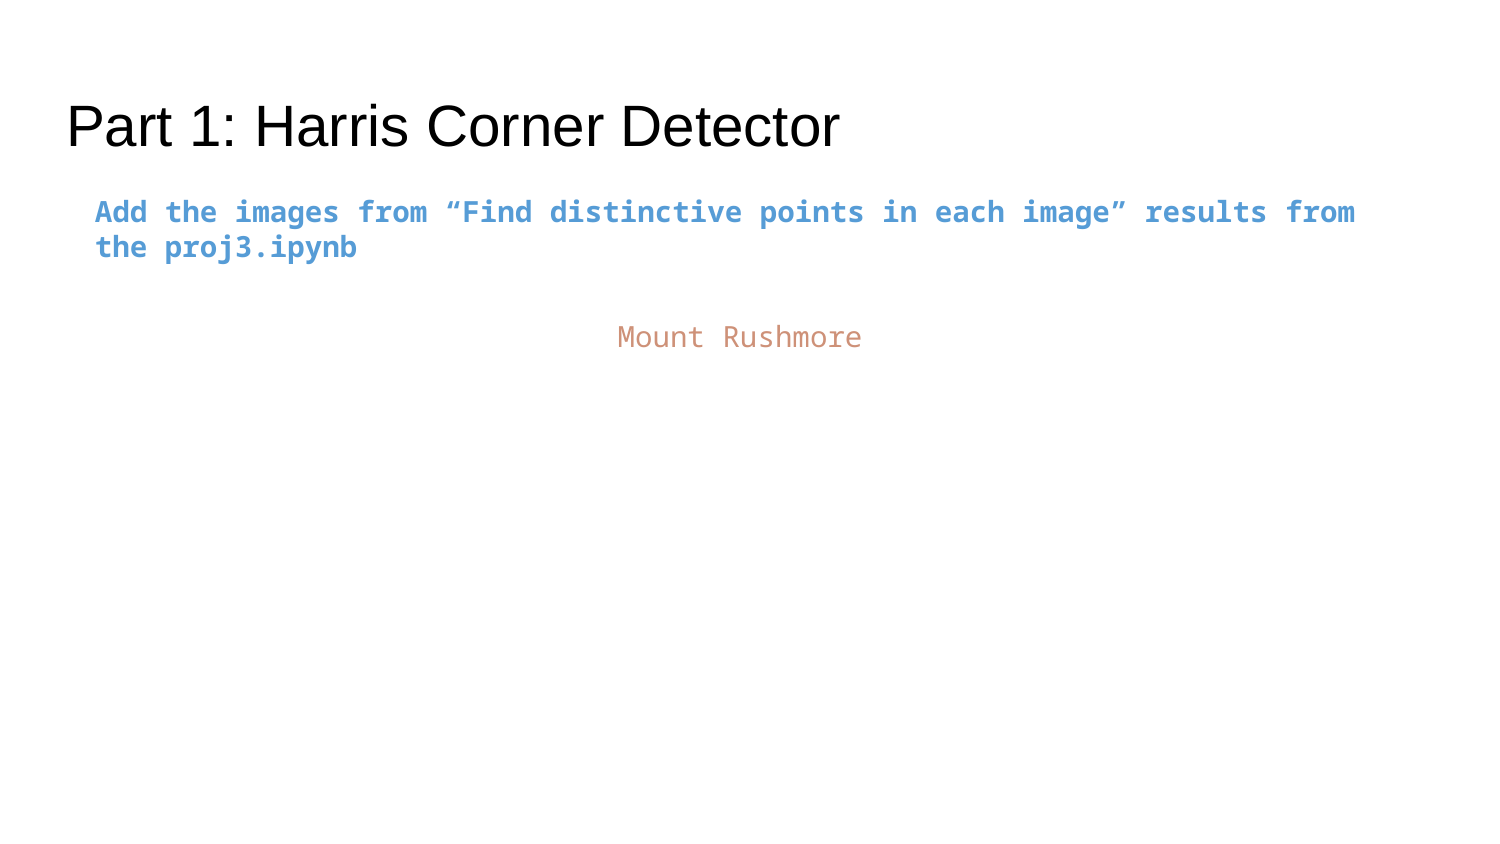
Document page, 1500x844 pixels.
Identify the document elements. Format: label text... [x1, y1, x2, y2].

title Part 1: Harris Corner Detector [51, 72, 1449, 167]
text_box Add the images from “Find distinctive points in each image” results from the proj3.ipynb [80, 185, 1418, 271]
text_box Mount Rushmore [603, 311, 1016, 362]
